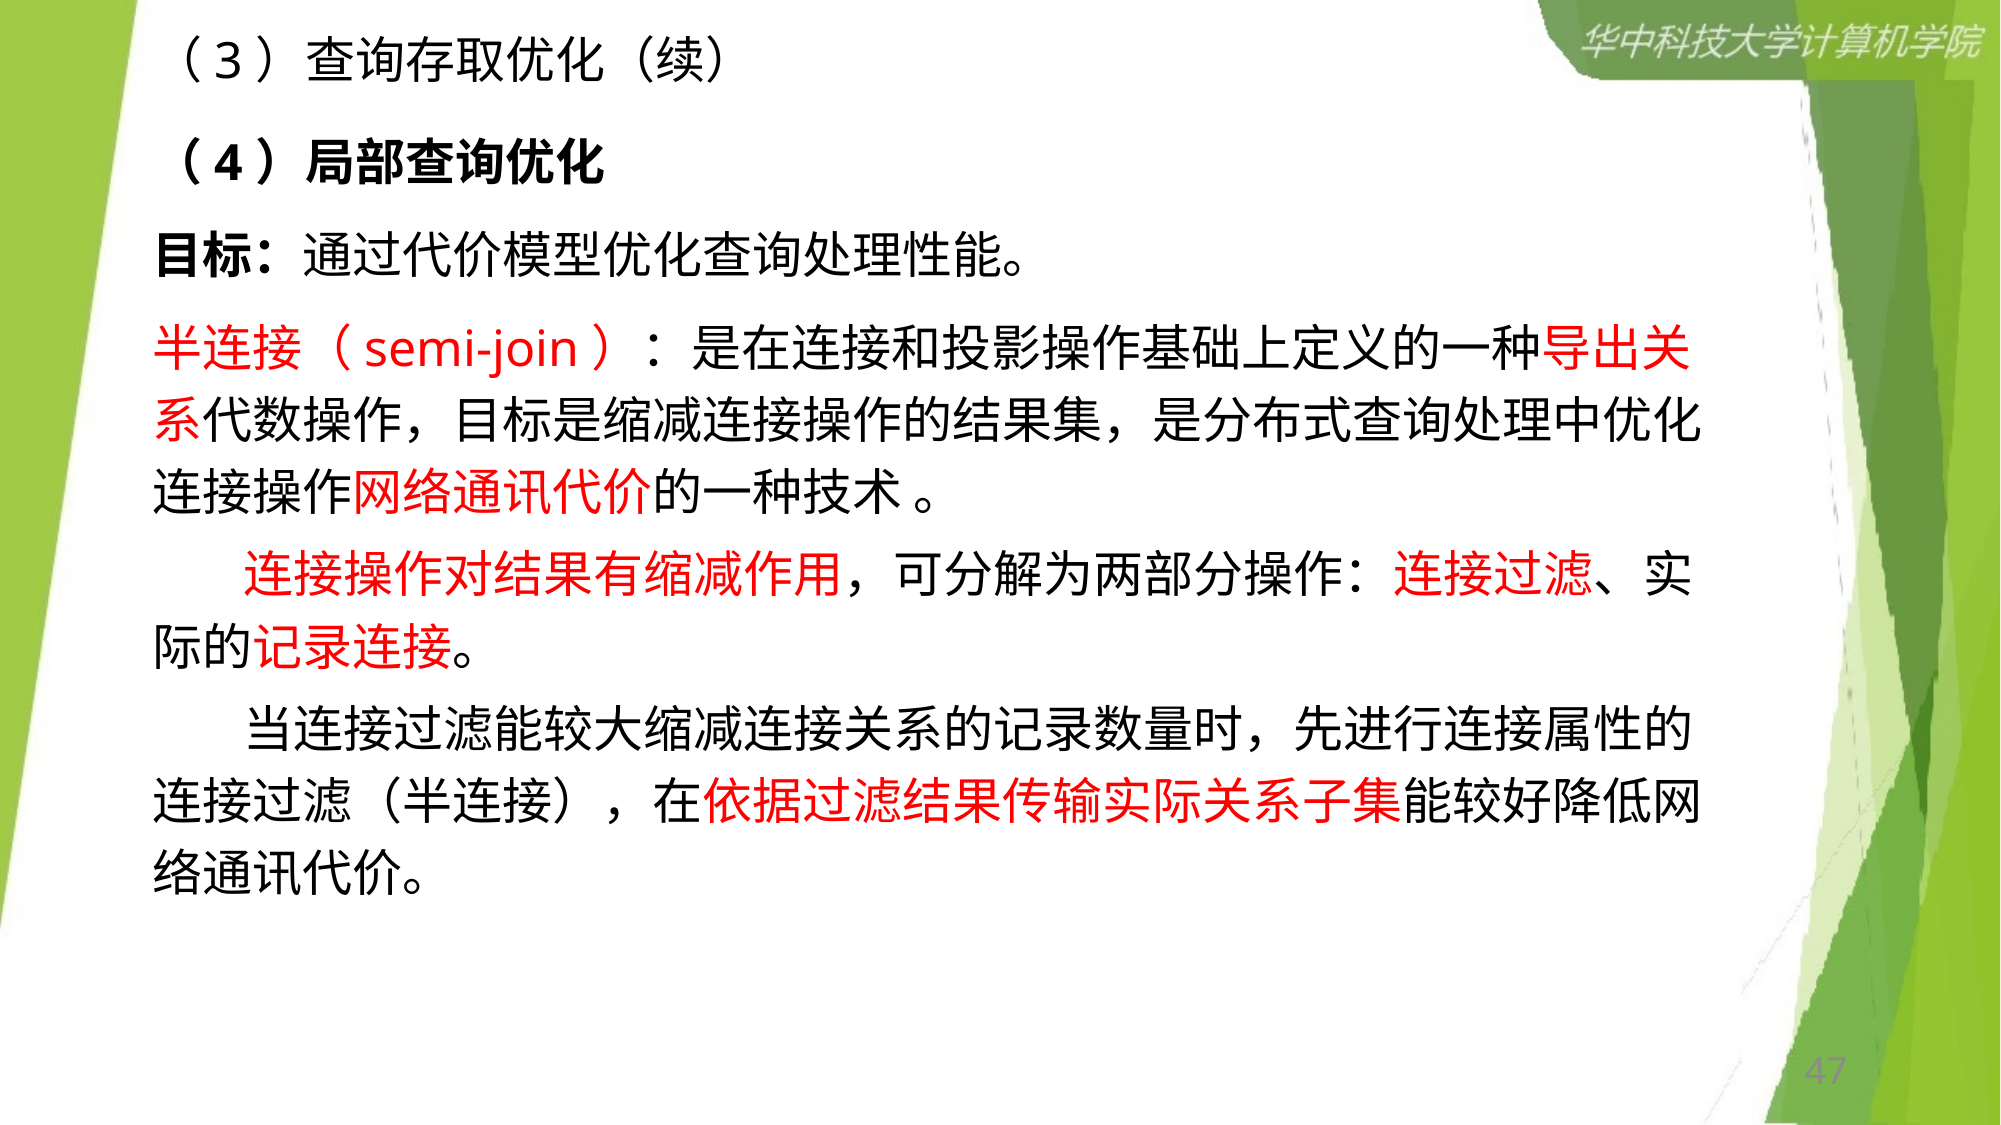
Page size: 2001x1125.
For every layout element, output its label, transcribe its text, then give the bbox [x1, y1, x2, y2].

list （4）局部查询优化 目标：通过代价模型优化查询处理性能。 半连接（semi-join）：是在连接和投影操作基础上定义的一种导出关系代数操作，目标是缩减连接操作的结果集，是分布式查询处理中优化连接操作网络通讯代价的一种技术 。 连接操作对结果有缩减作用，可分解为两部分操作：连接过滤、实际的记录连接。 当连接过滤能较大缩减连接关系的记录数量时，先进行连接属性的连接过滤（半连接），在依据过滤结果传输实际关系子集能较好降低网络通讯代价。 [137, 111, 1753, 1082]
title （3）查询存取优化（续） [137, 5, 1863, 112]
slide_number 47 [1412, 1042, 1863, 1103]
picture [0, 0, 2001, 1125]
